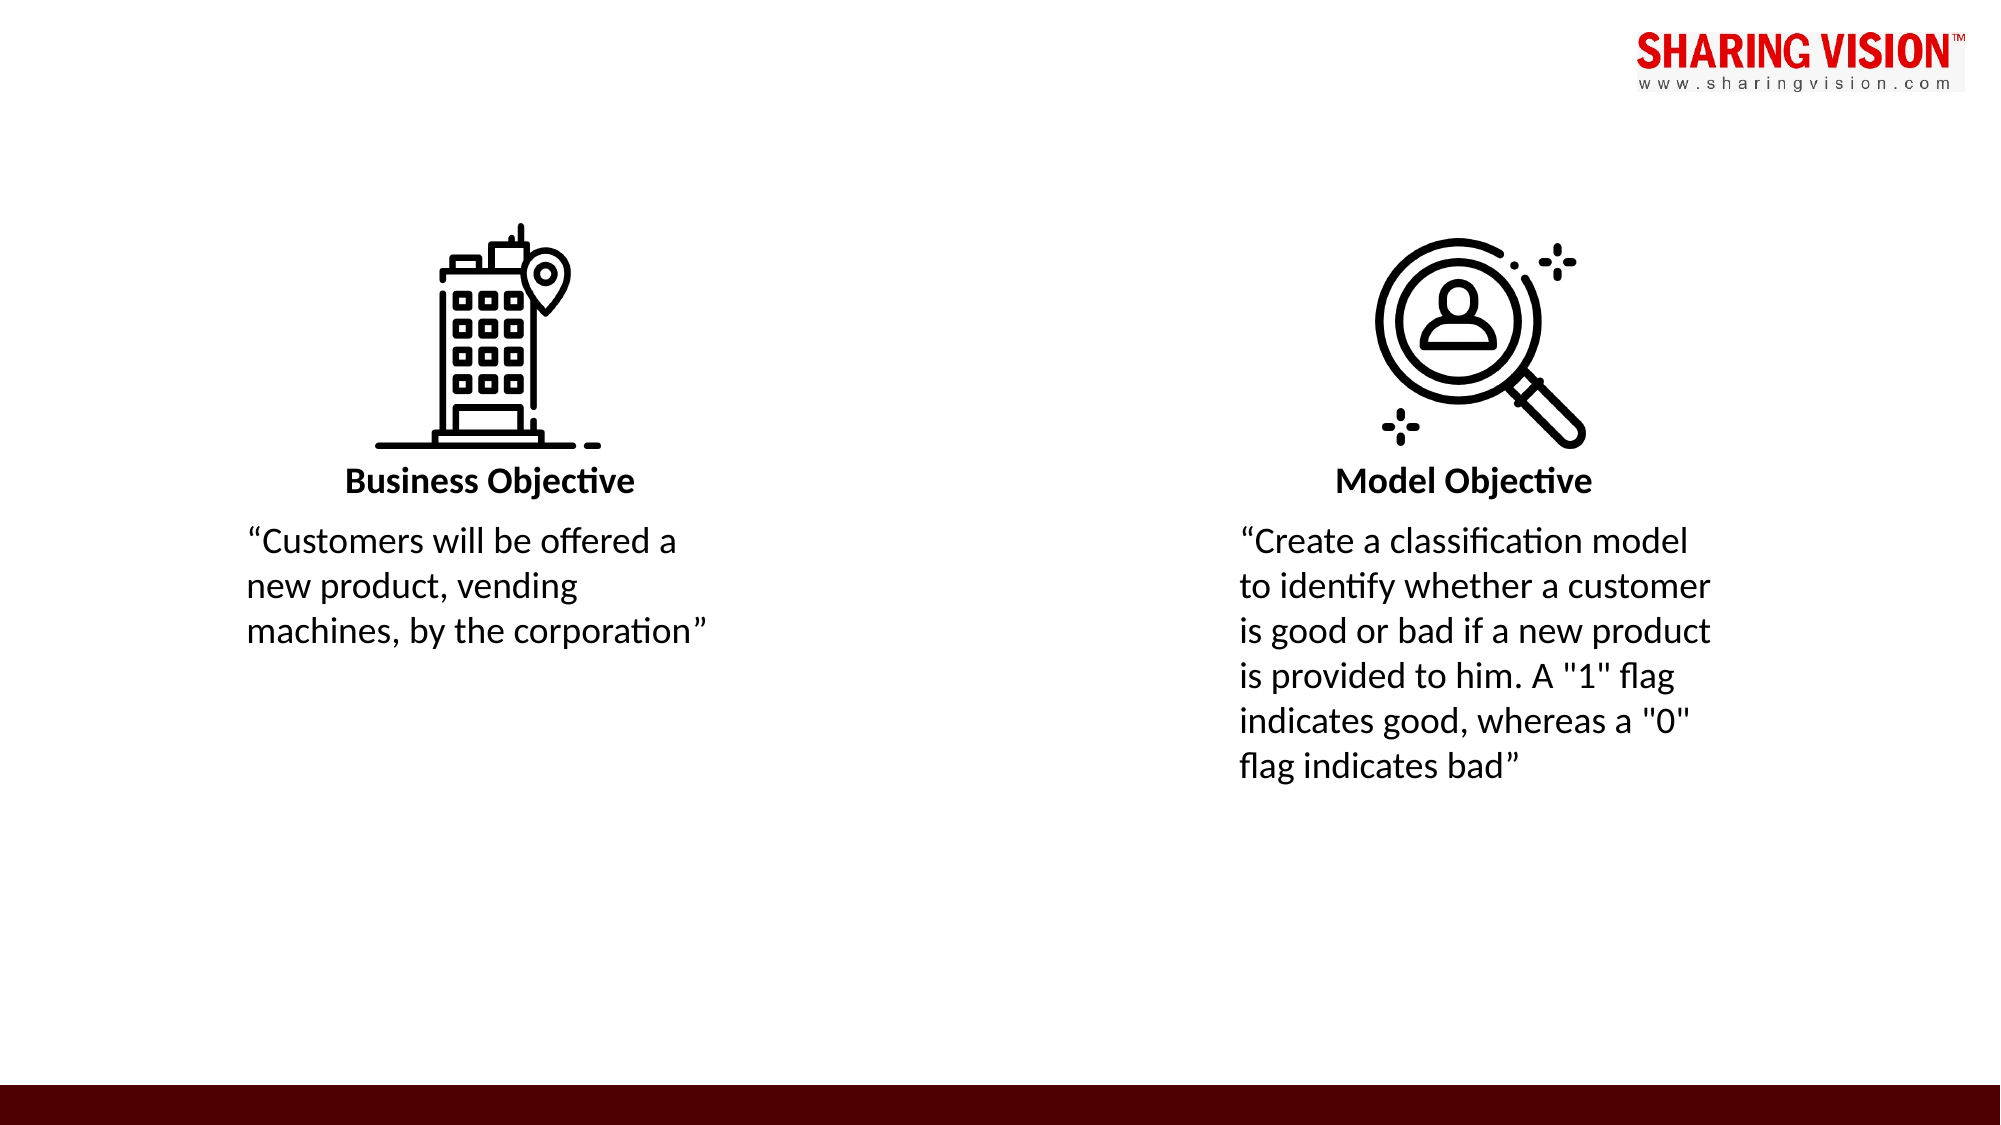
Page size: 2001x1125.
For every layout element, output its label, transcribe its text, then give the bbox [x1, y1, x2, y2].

picture [374, 223, 601, 449]
text_box Business Objective [330, 448, 651, 509]
text_box Model Objective [1320, 448, 1608, 509]
picture [1637, 32, 1965, 92]
text_box “Customers will be offered a new product, vending machines, by the corporation” [231, 509, 750, 659]
picture [1375, 238, 1586, 449]
text_box [0, 1085, 2000, 1125]
text_box “Create a classification model to identify whether a customer is good or bad if a new product is provided to him. A "1" flag indicates good, whereas a "0" flag indicates bad” [1224, 509, 1737, 794]
